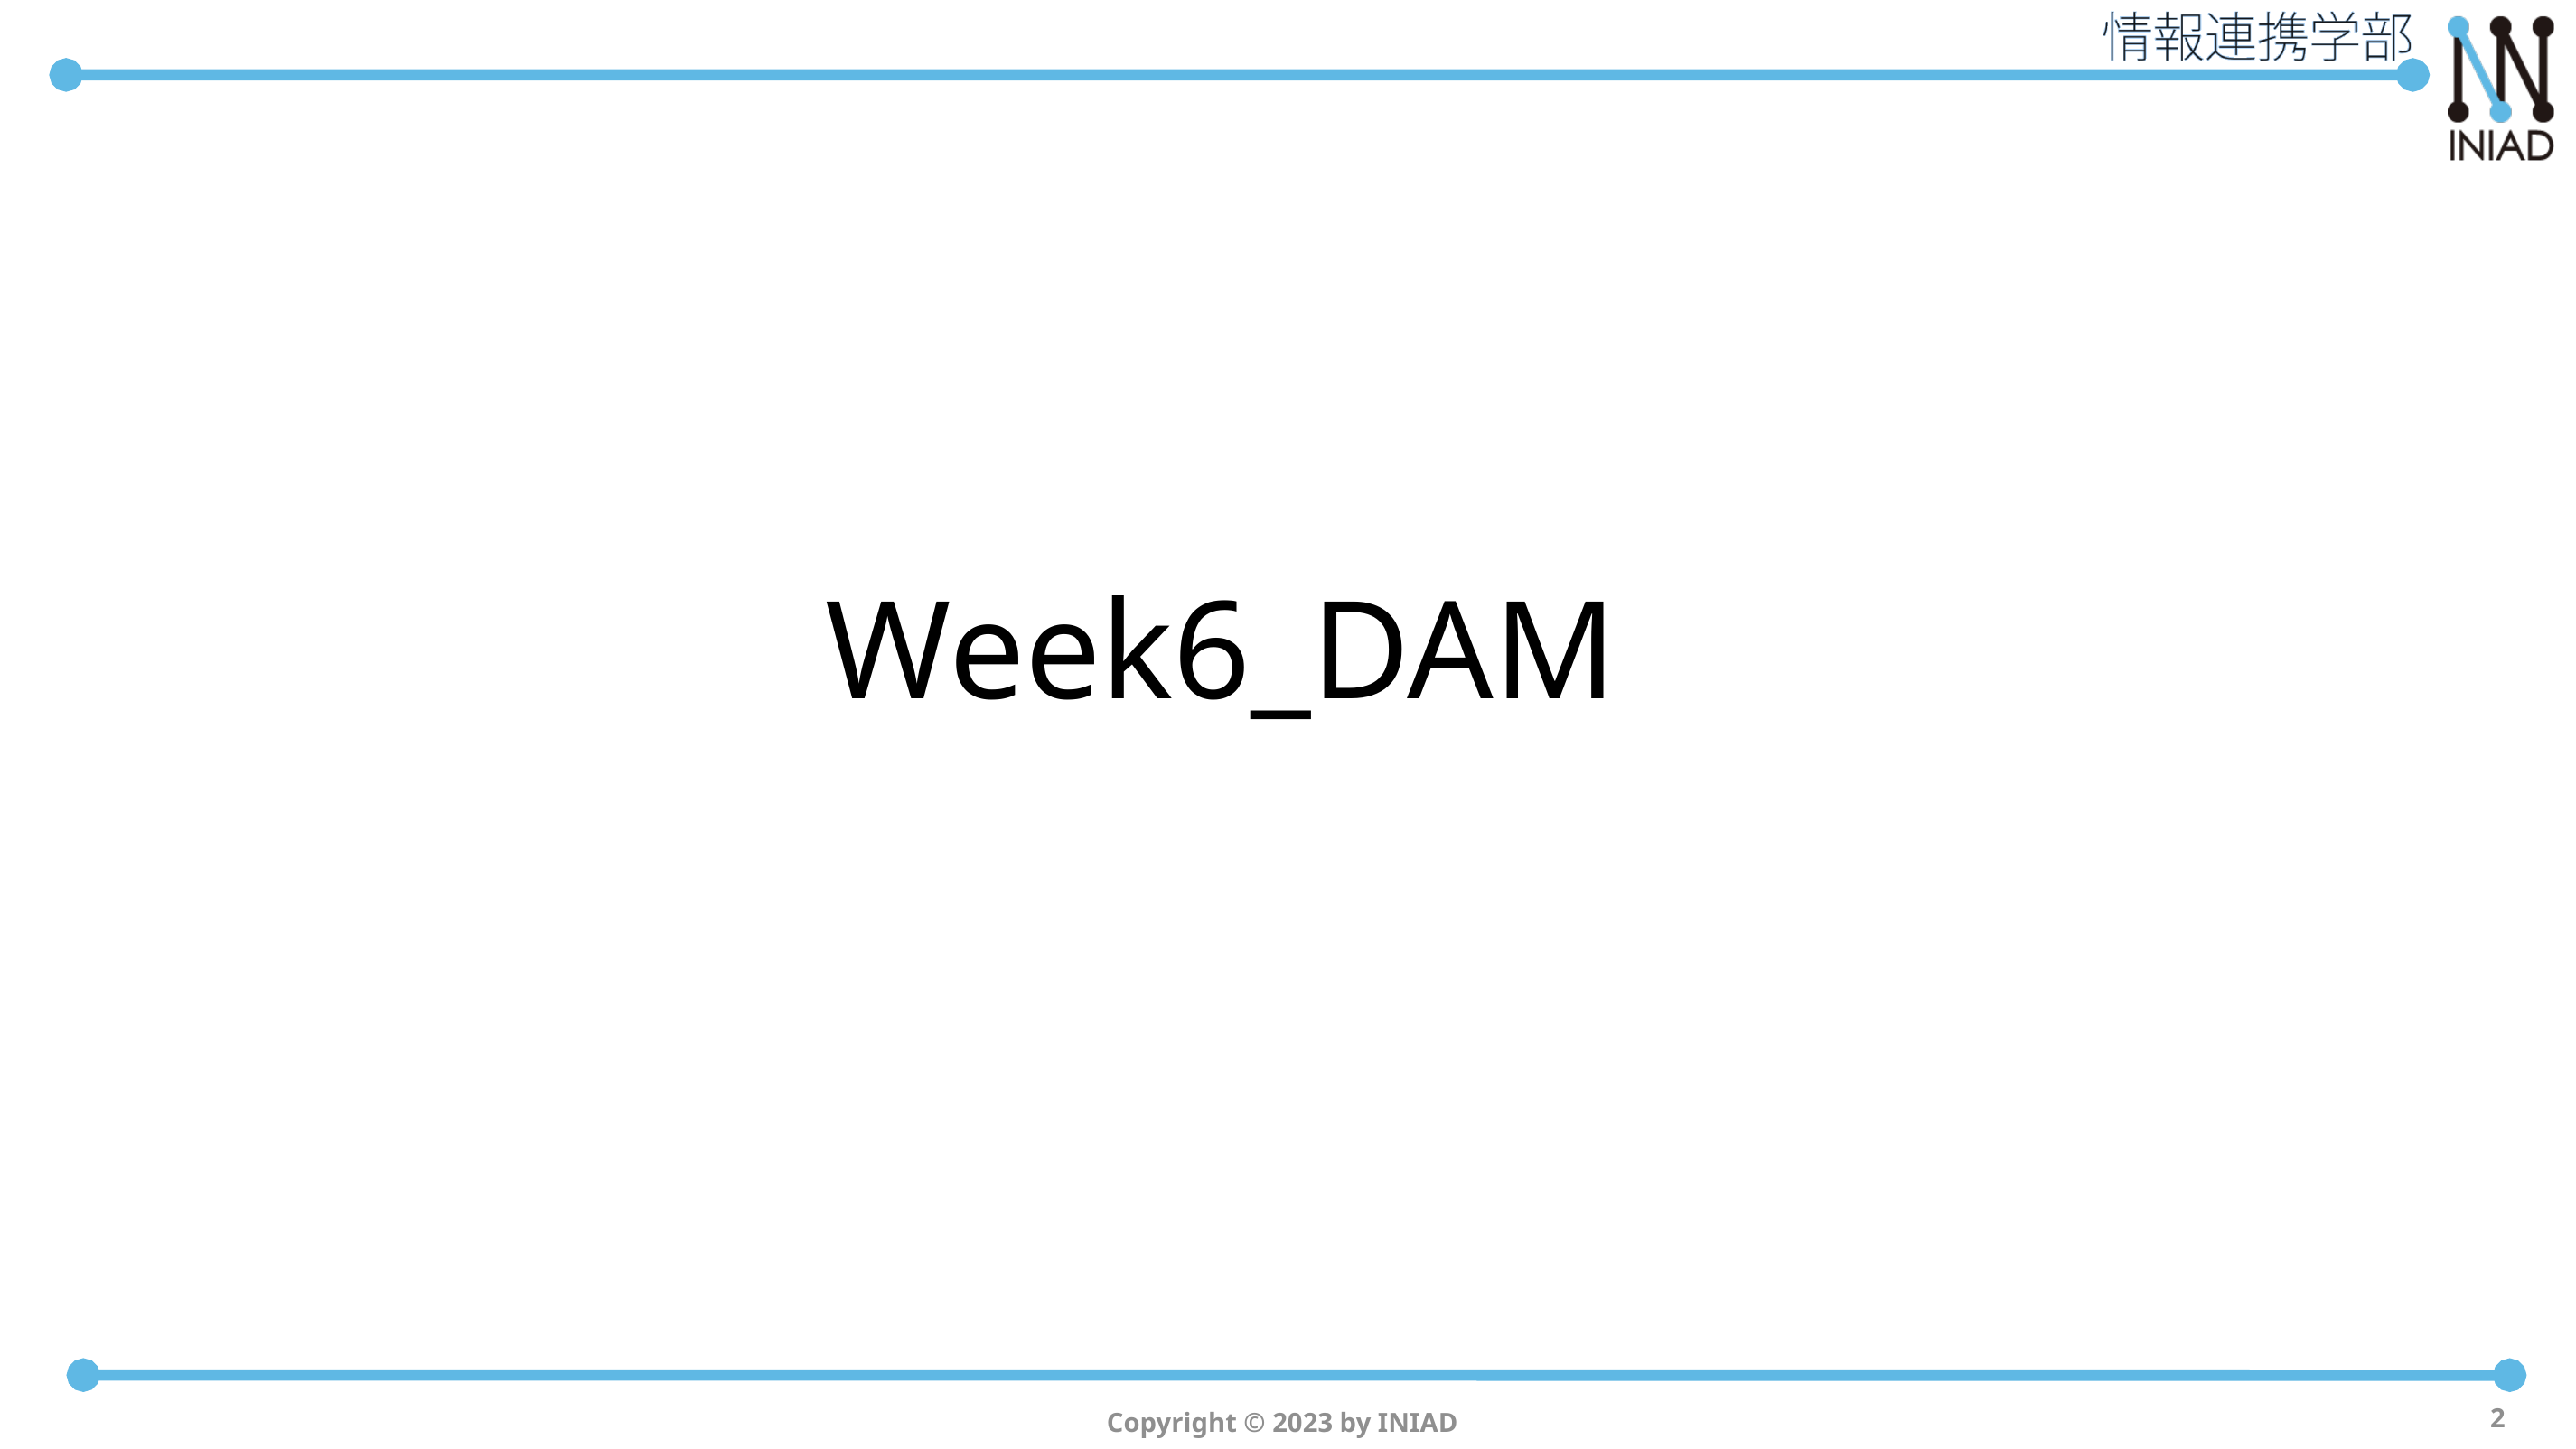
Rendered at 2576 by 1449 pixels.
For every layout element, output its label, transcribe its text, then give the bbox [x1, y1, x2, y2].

picture [2448, 12, 2555, 170]
text_box Week6_DAM [551, 556, 1891, 734]
slide_number 2 [2376, 1376, 2519, 1445]
footer Copyright © 2023 by INIAD [59, 1374, 2506, 1445]
